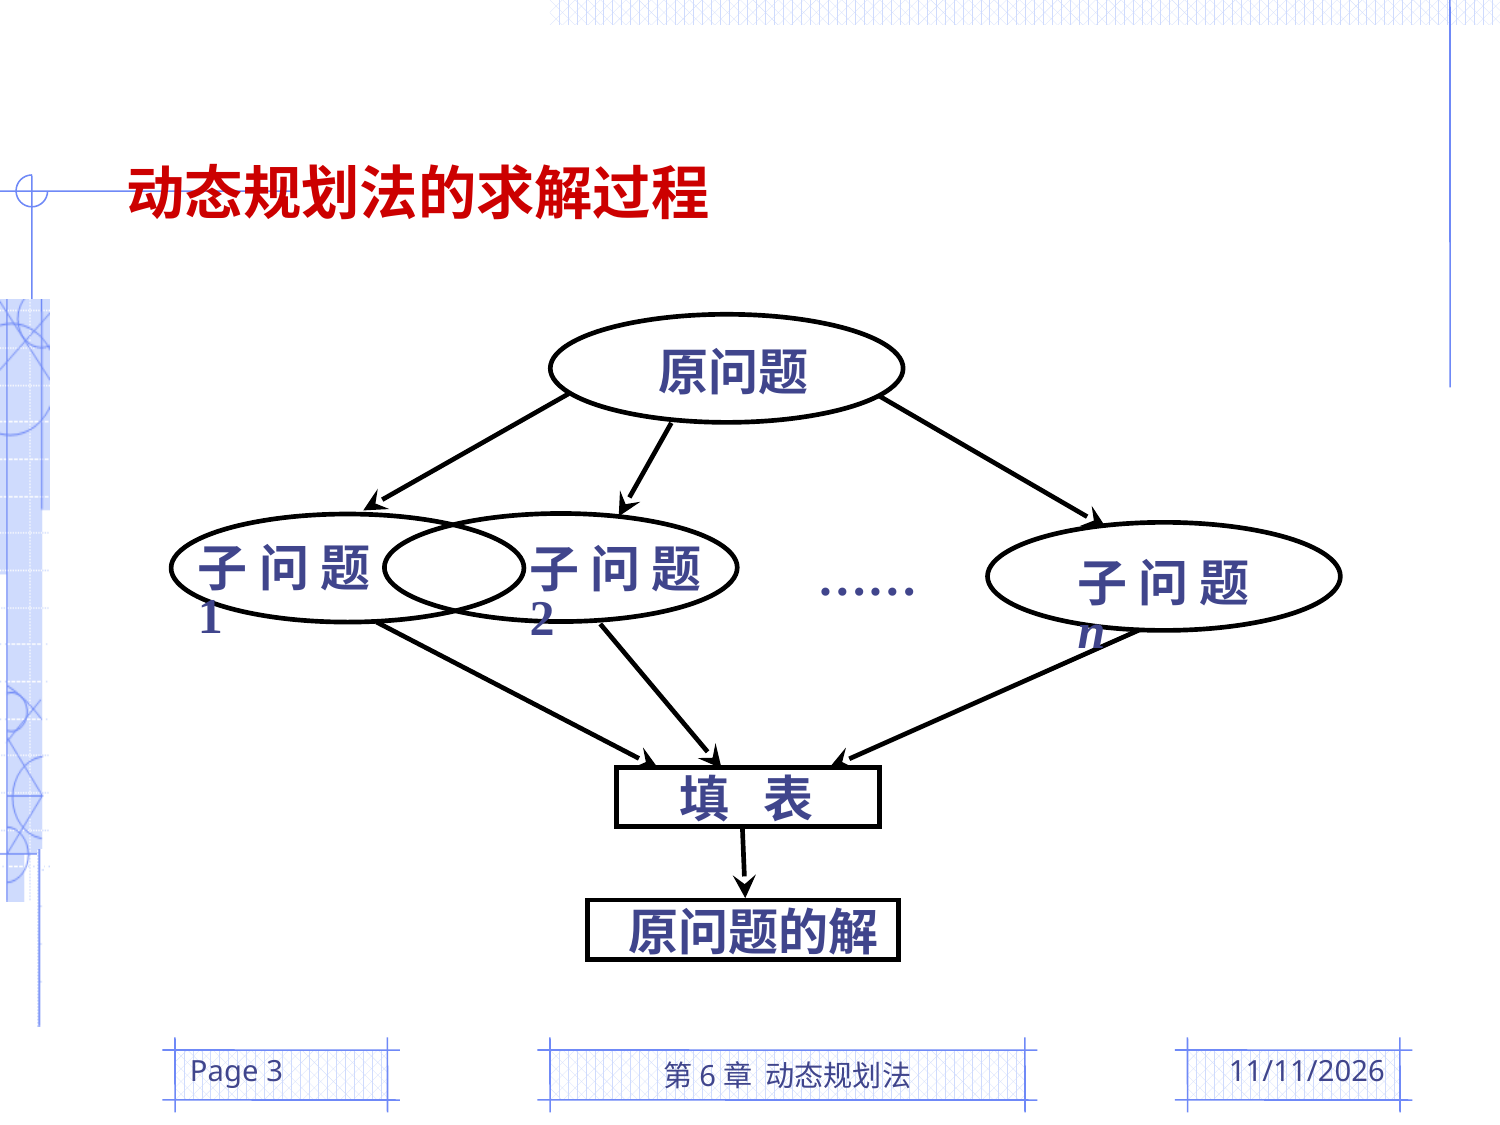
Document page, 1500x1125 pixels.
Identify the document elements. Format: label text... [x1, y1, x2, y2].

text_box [170, 314, 1341, 960]
text_box 动态规划法的求解过程 [112, 148, 762, 234]
footer 第6章 动态规划法 [549, 1024, 1026, 1101]
slide_number Page 3 [174, 1024, 488, 1101]
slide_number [1087, 1024, 1401, 1101]
picture [0, 299, 50, 1027]
